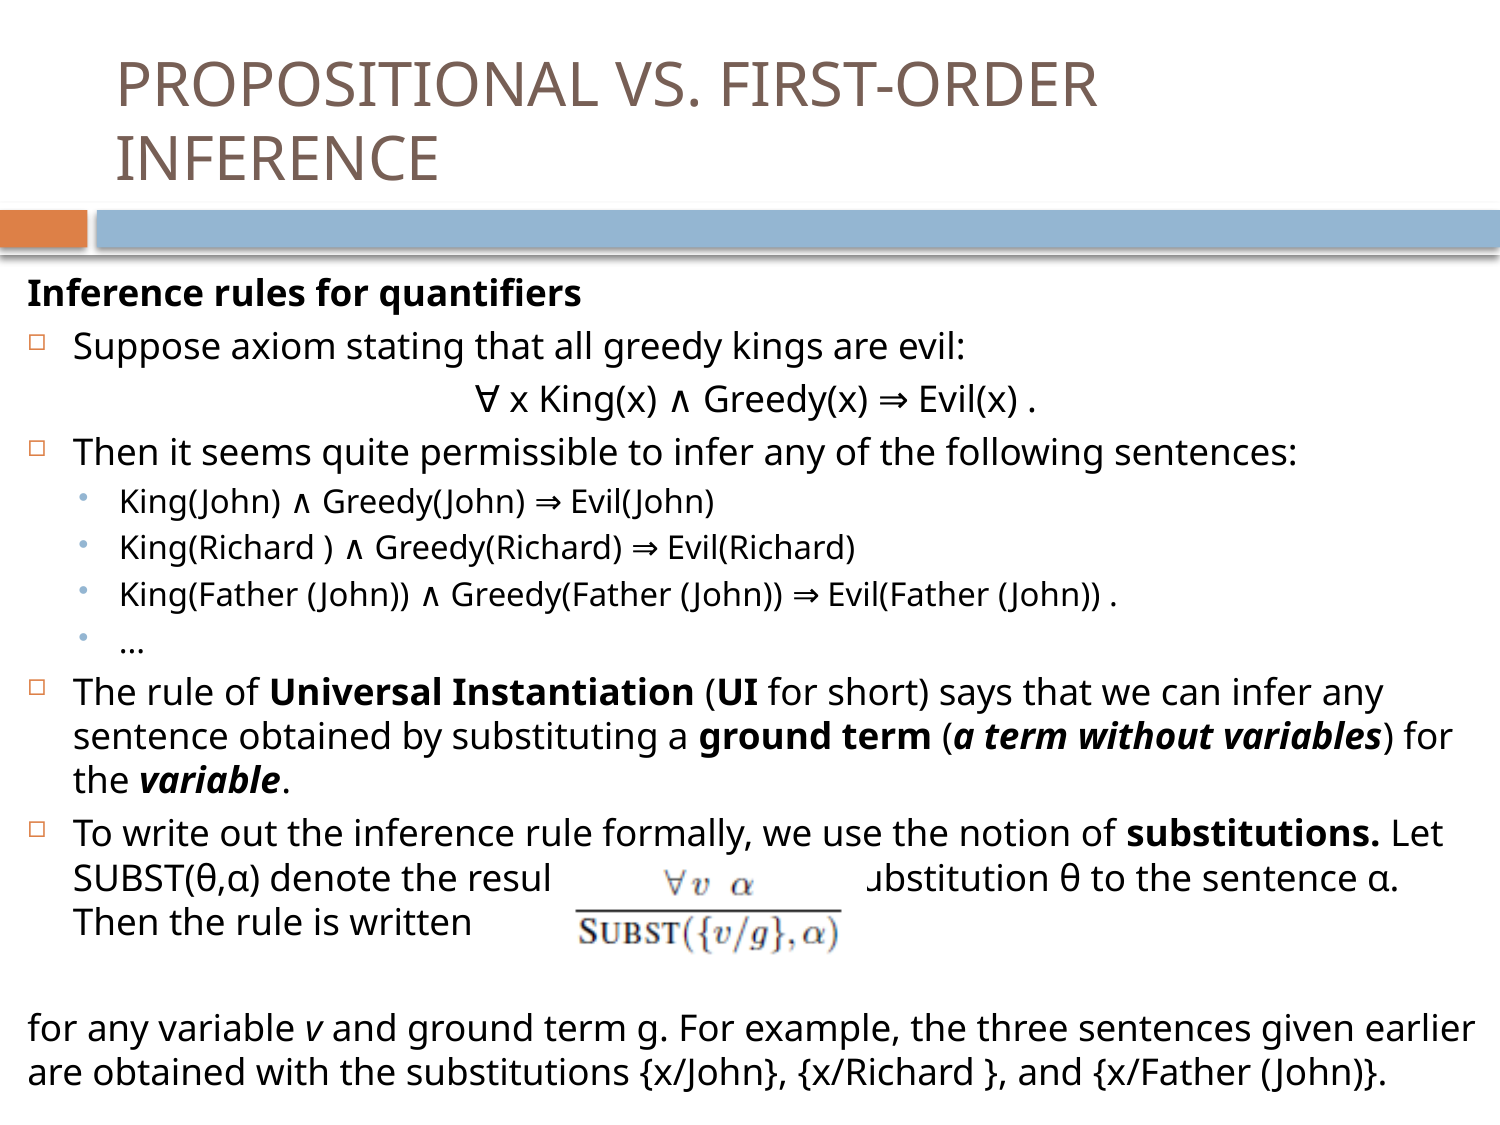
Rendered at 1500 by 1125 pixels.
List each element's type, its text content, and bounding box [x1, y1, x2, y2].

picture [549, 862, 867, 963]
list Inference rules for quantifiers Suppose axiom stating that all greedy kings are evil: ∀ x King(x) ∧ Greedy(x) ⇒ Evil(x) . Then it seems quite permissible to infer any of the following sentences: King(John) ∧ Greedy(John) ⇒ Evil(John) King(Richard ) ∧ Greedy(Richard) ⇒ Evil(Richard) King(Father (John)) ∧ Greedy(Father (John)) ⇒ Evil(Father (John)) . ... The rule of Universal Instantiation (UI for short) says that we can infer any sentence obtained by substituting a ground term (a term without variables) for the variable. To write out the inference rule formally, we use the notion of substitutions. Let SUBST(θ,α) denote the result of applying the substitution θ to the sentence α. Then the rule is written for any variable v and ground term g. For example, the three sentences given earlier are obtained with the substitutions {x/John}, {x/Richard }, and {x/Father (John)}. [12, 262, 1500, 1125]
title PROPOSITIONAL VS. FIRST-ORDER INFERENCE [100, 37, 1438, 200]
